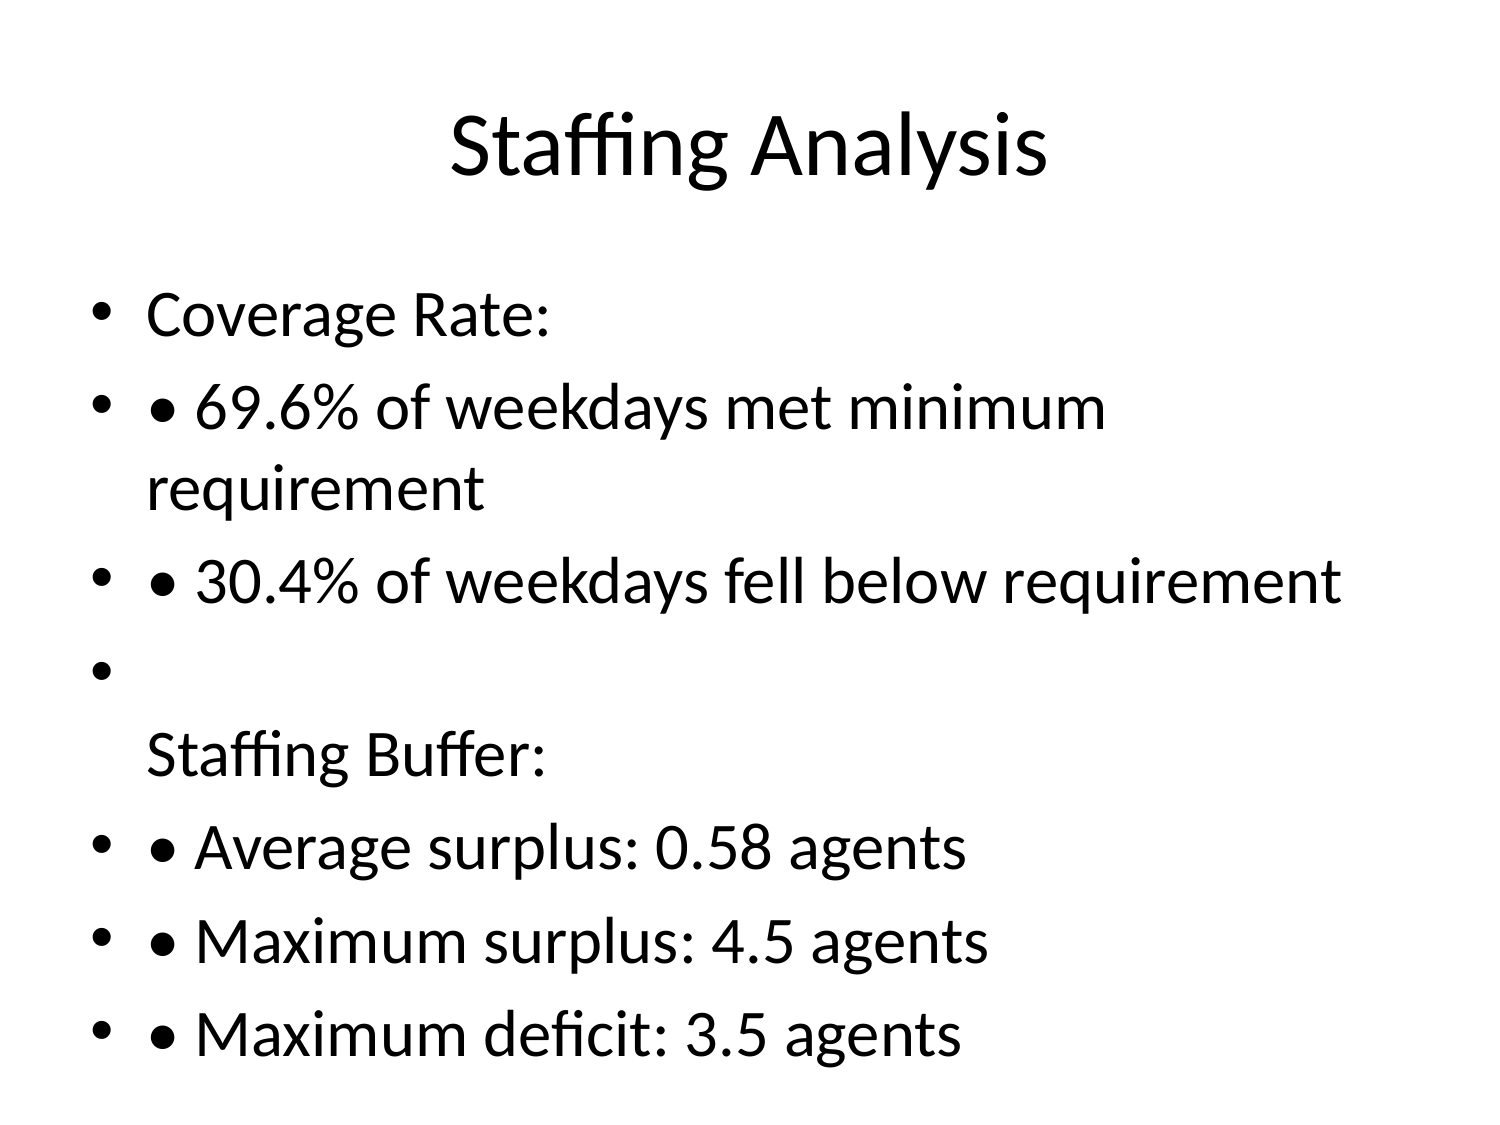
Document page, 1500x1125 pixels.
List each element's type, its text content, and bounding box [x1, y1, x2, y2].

list Coverage Rate: • 69.6% of weekdays met minimum requirement • 30.4% of weekdays fell below requirement Staffing Buffer: • Average surplus: 0.58 agents • Maximum surplus: 4.5 agents • Maximum deficit: 3.5 agents [75, 262, 1425, 1005]
title Staffing Analysis [75, 45, 1425, 233]
